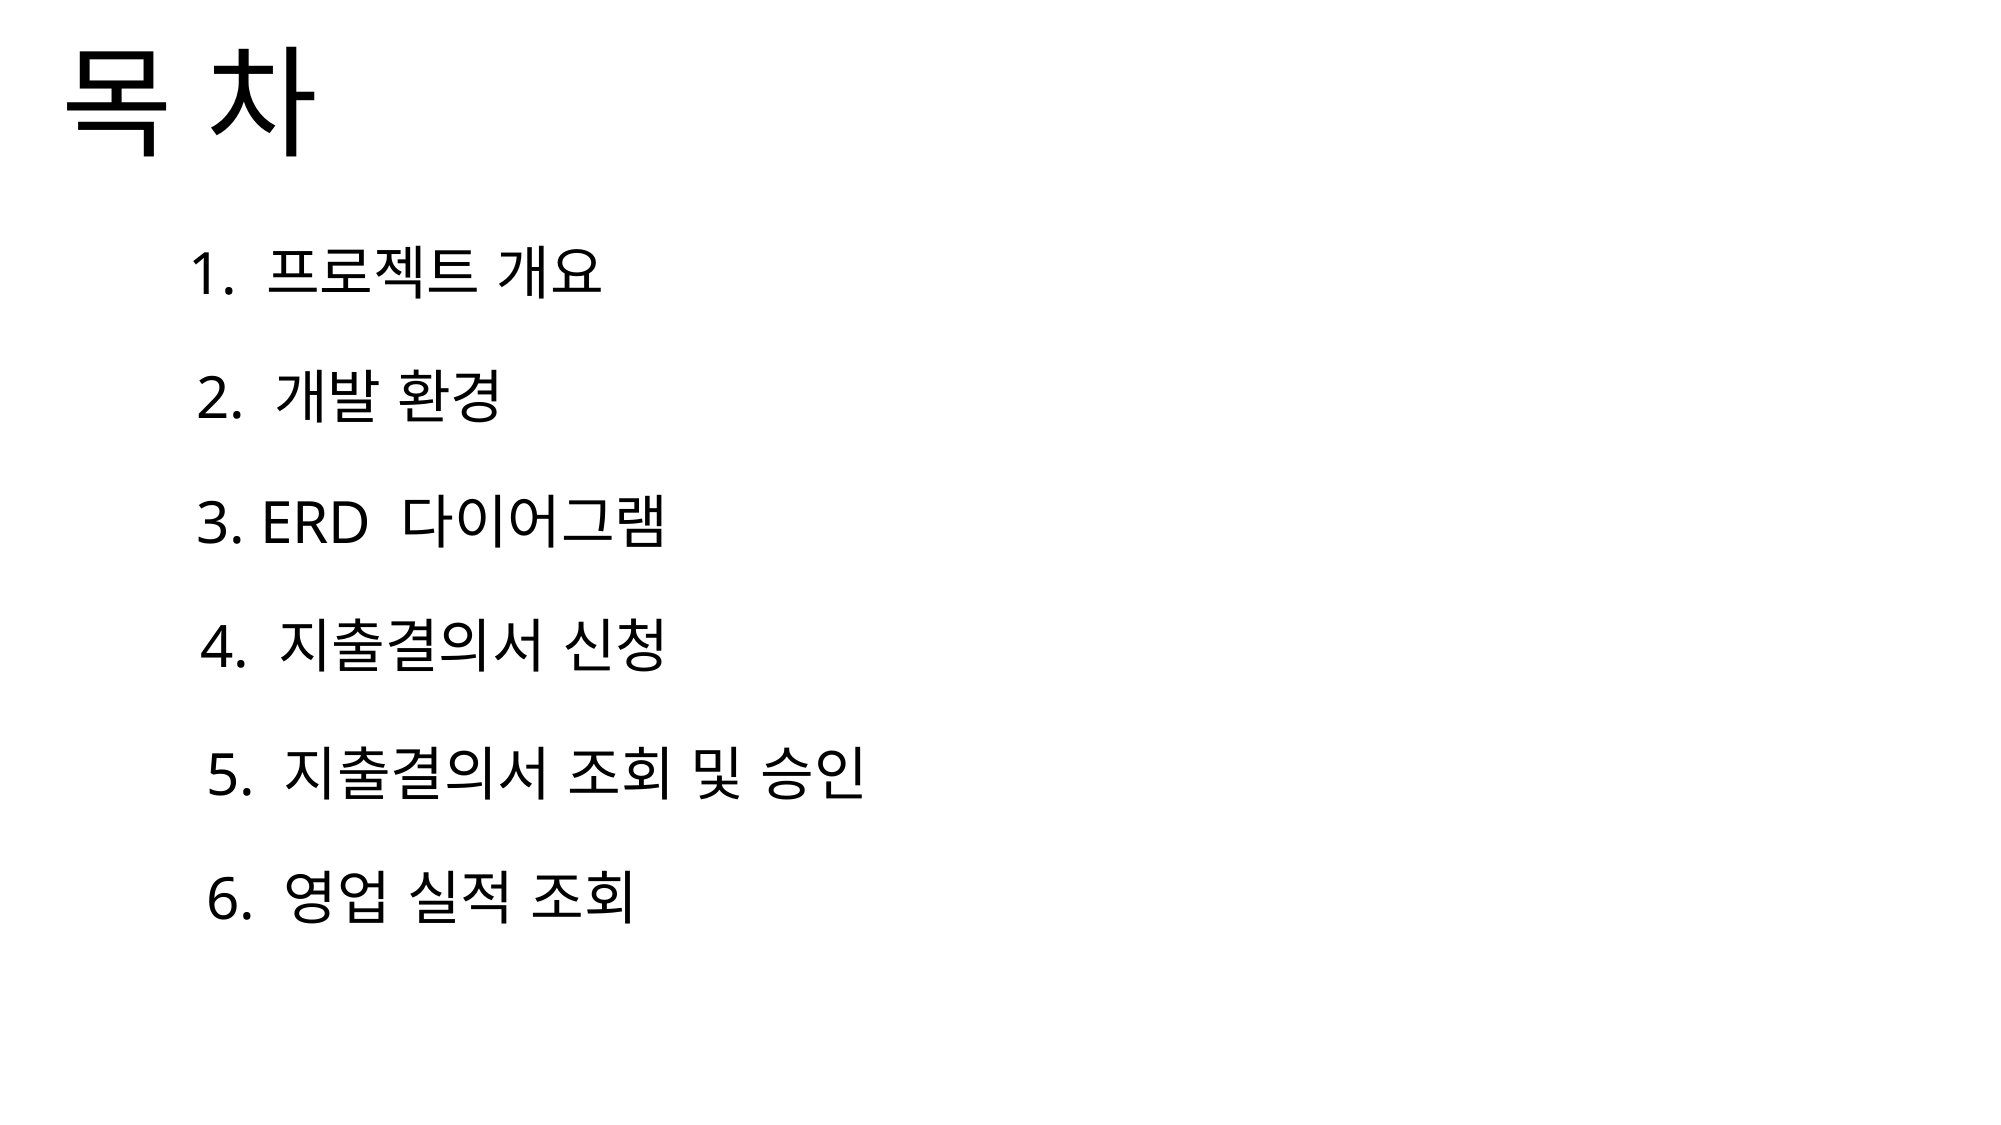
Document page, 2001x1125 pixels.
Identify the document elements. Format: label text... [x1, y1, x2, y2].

text_box 3. ERD 다이어그램 [181, 485, 857, 564]
text_box 6. 영업 실적 조회 [191, 852, 1252, 940]
text_box 1. 프로젝트 개요 [173, 236, 849, 315]
text_box 5. 지출결의서 조회 및 승인 [191, 728, 1252, 816]
text_box 2. 개발 환경 [181, 352, 1022, 439]
text_box 4. 지출결의서 신청 [185, 600, 1026, 688]
title 목 차 [46, 34, 1547, 182]
